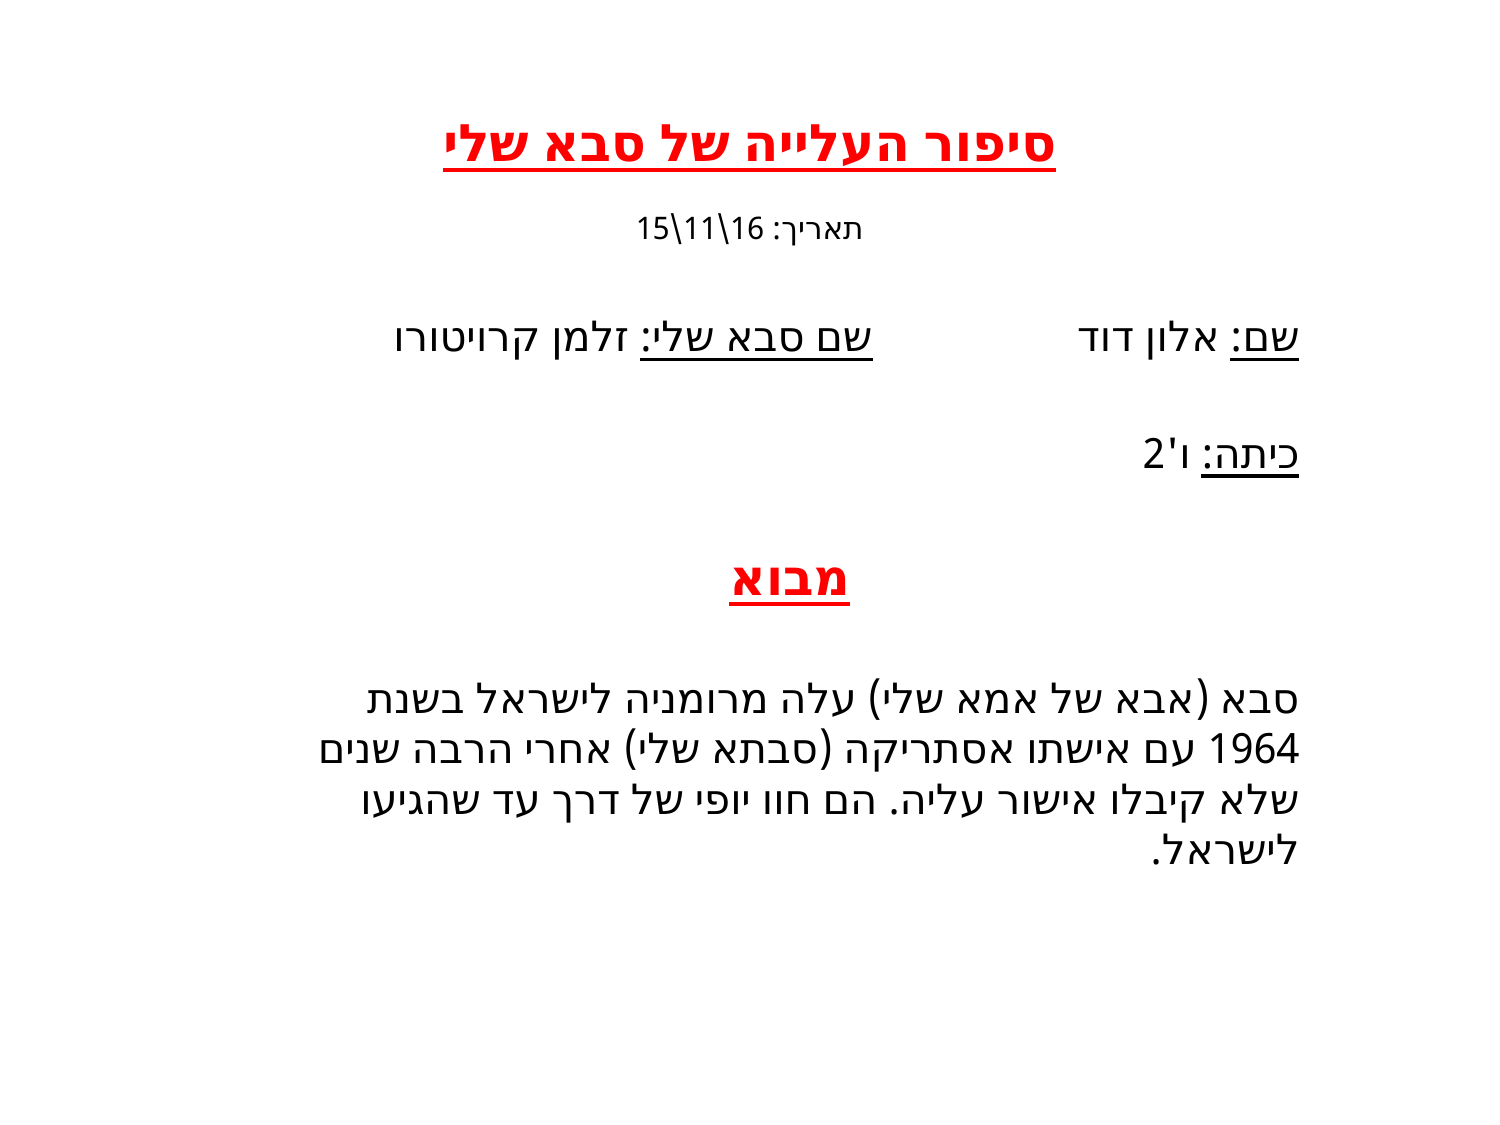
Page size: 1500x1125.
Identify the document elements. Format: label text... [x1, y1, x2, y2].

title סיפור העלייה של סבא שלי תאריך: 16\11\15 [112, 101, 1388, 291]
subtitle שם: אלון דוד שם סבא שלי: זלמן קרויטורו כיתה: ו'2 מבוא סבא (אבא של אמא שלי) עלה מרומניה לישראל בשנת 1964 עם אישתו אסתריקה (סבתא שלי) אחרי הרבה שנים שלא קיבלו אישור עליה. הם חוו יופי של דרך עד שהגיעו לישראל. [264, 302, 1315, 927]
